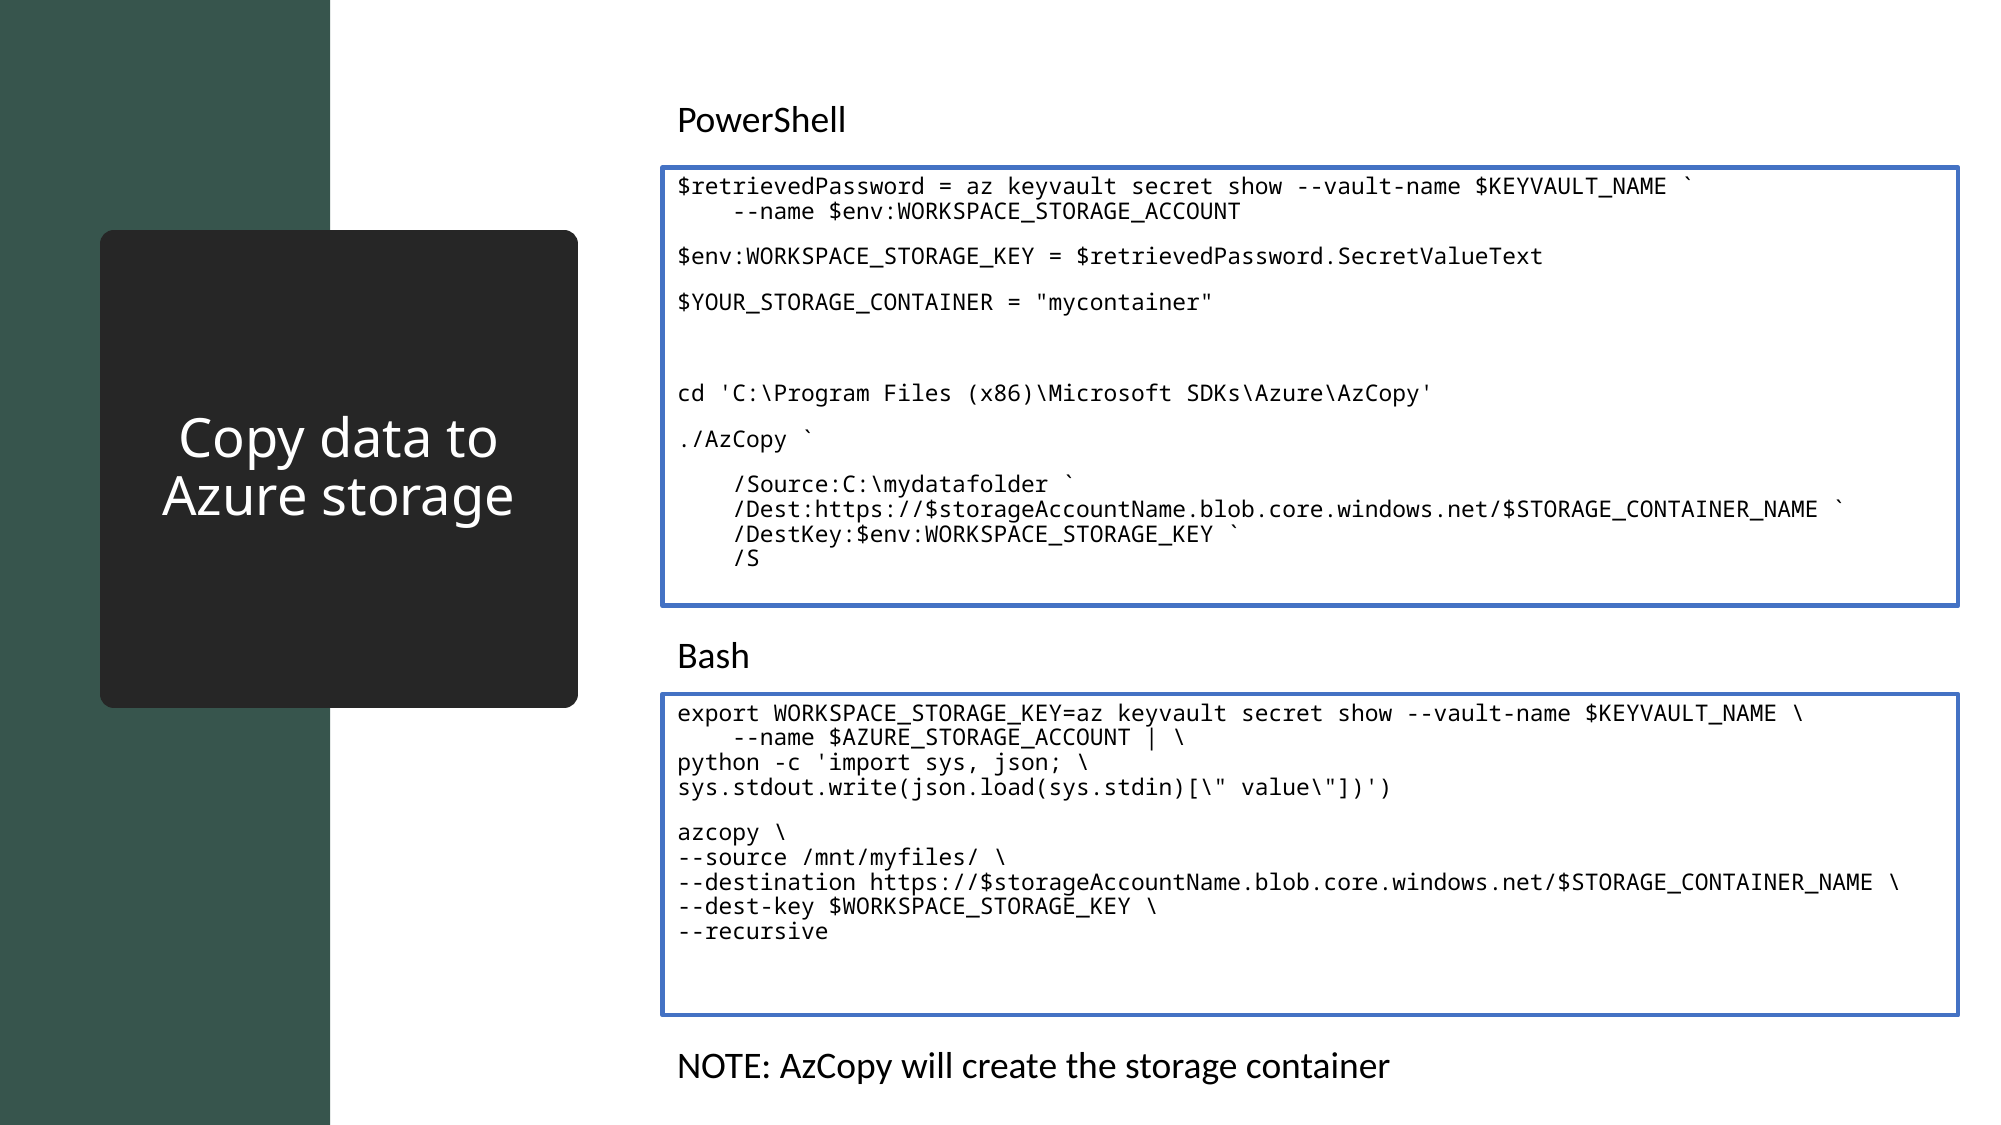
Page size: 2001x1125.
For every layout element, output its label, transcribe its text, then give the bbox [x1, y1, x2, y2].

text_box [0, 0, 331, 1125]
text_box Bash [662, 624, 1736, 684]
list $retrievedPassword = az keyvault secret show --vault-name $KEYVAULT_NAME ` --name $env:WORKSPACE_STORAGE_ACCOUNT $env:WORKSPACE_STORAGE_KEY = $retrievedPassword.SecretValueText $YOUR_STORAGE_CONTAINER = "mycontainer" cd 'C:\Program Files (x86)\Microsoft SDKs\Azure\AzCopy' ./AzCopy ` /Source:C:\mydatafolder ` /Dest:https://$storageAccountName.blob.core.windows.net/$STORAGE_CONTAINER_NAME ` /DestKey:$env:WORKSPACE_STORAGE_KEY ` /S [662, 167, 1958, 606]
text_box NOTE: AzCopy will create the storage container [662, 1033, 1471, 1094]
text_box PowerShell [662, 87, 1079, 148]
list export WORKSPACE_STORAGE_KEY=az keyvault secret show --vault-name $KEYVAULT_NAME \ --name $AZURE_STORAGE_ACCOUNT | \ python -c 'import sys, json; \ sys.stdout.write(json.load(sys.stdin)[\" value\"])') azcopy \ --source /mnt/myfiles/ \ --destination https://$storageAccountName.blob.core.windows.net/$STORAGE_CONTAINER_NAME \ --dest-key $WORKSPACE_STORAGE_KEY \ --recursive [662, 693, 1958, 1016]
title Copy data to Azure storage [113, 243, 564, 694]
